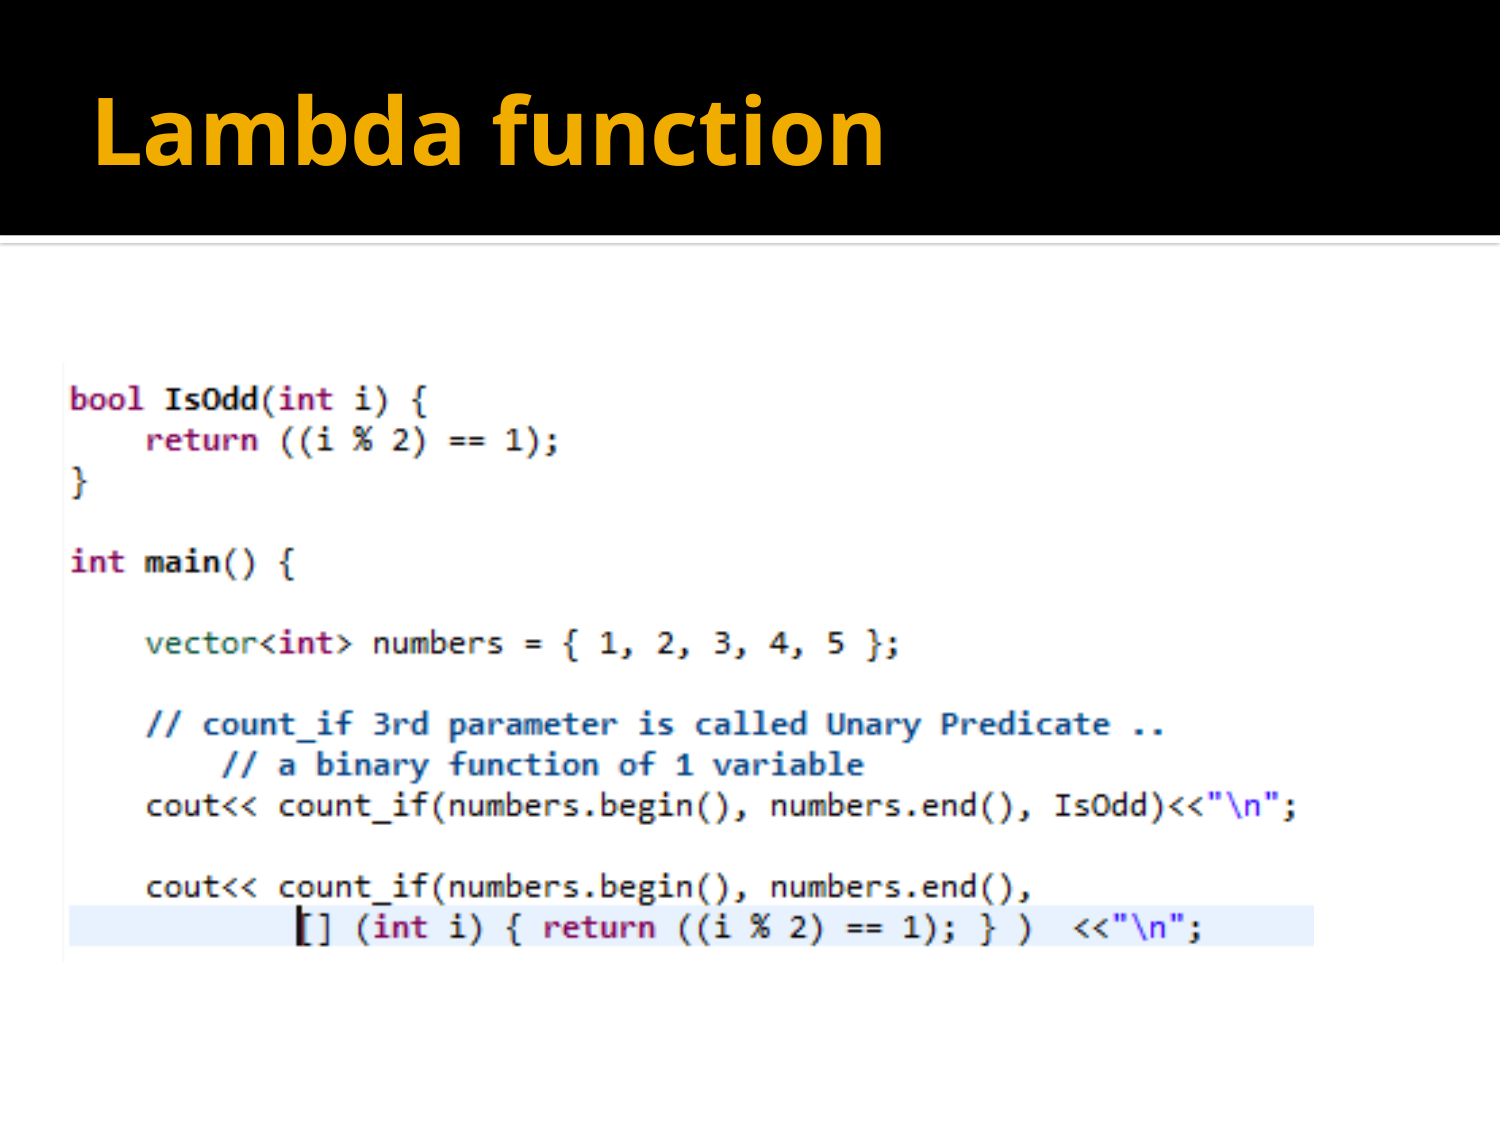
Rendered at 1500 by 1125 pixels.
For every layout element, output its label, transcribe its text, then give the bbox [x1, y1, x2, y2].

title Lambda function [75, 25, 1425, 231]
picture [62, 362, 1314, 963]
